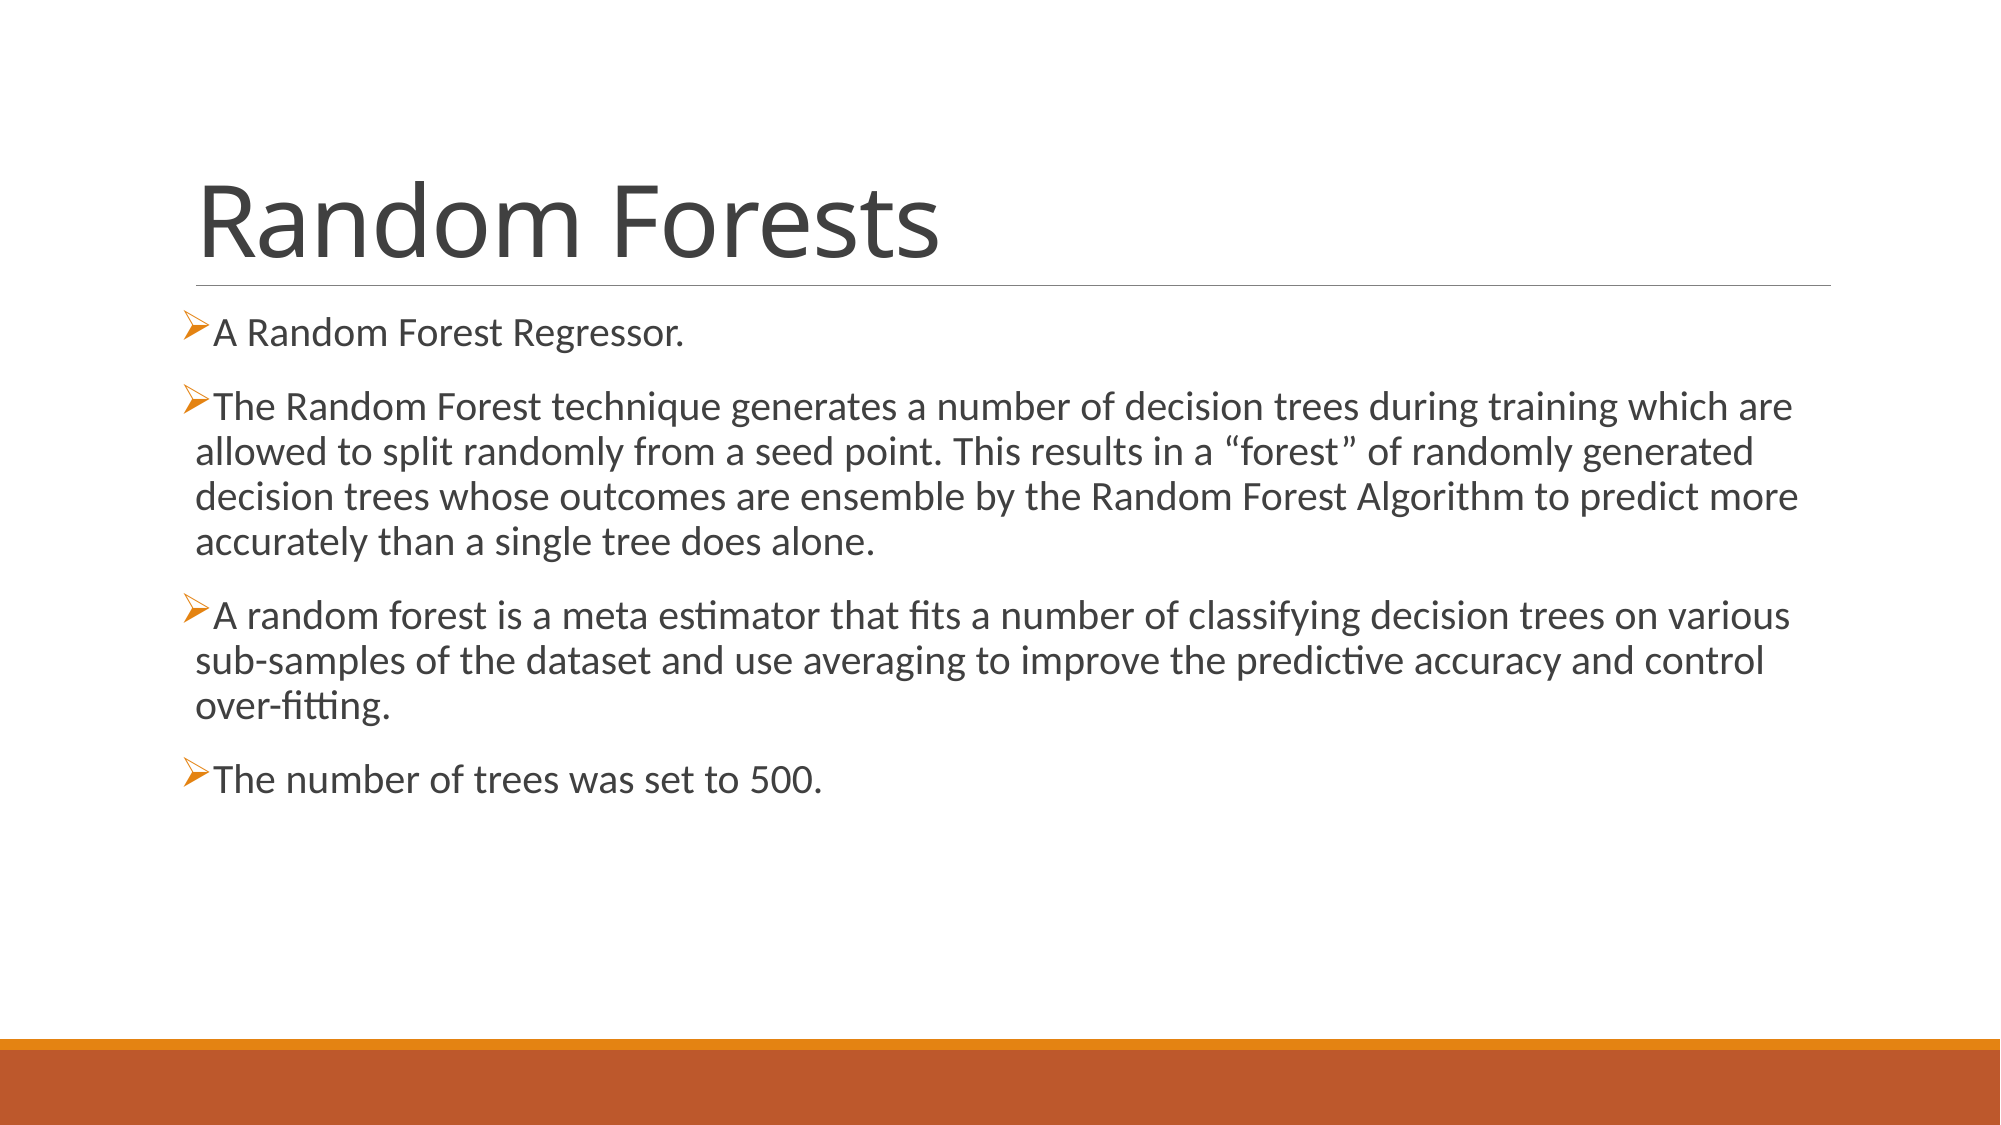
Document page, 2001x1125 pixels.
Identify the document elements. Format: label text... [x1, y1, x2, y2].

title Random Forests [180, 47, 1830, 285]
list A Random Forest Regressor. The Random Forest technique generates a number of decision trees during training which are allowed to split randomly from a seed point. This results in a “forest” of randomly generated decision trees whose outcomes are ensemble by the Random Forest Algorithm to predict more accurately than a single tree does alone. A random forest is a meta estimator that fits a number of classifying decision trees on various sub-samples of the dataset and use averaging to improve the predictive accuracy and control over-fitting. The number of trees was set to 500. [180, 302, 1830, 963]
